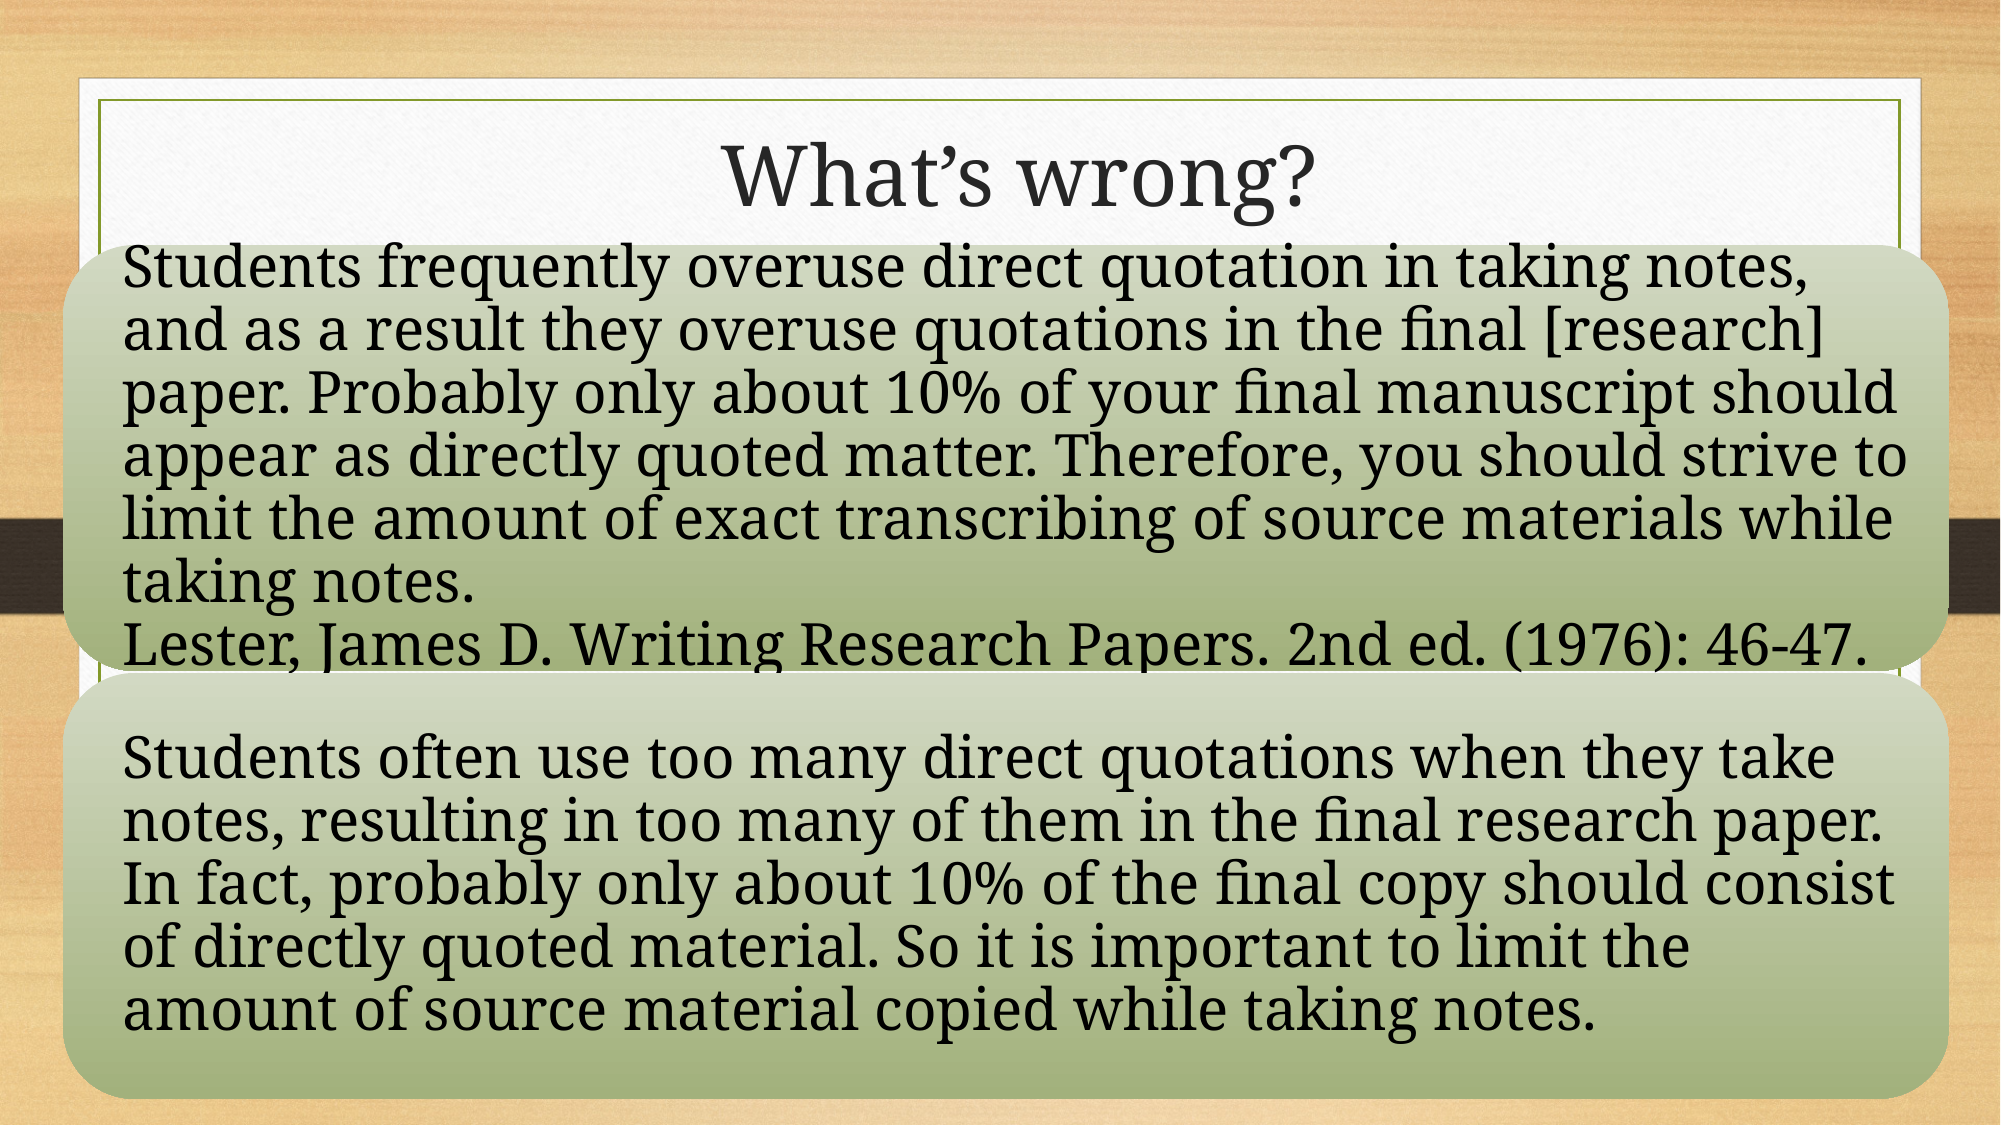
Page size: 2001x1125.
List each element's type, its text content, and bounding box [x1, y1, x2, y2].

picture [0, 0, 2001, 1125]
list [62, 244, 1950, 1099]
title What’s wrong? [232, 114, 1808, 232]
